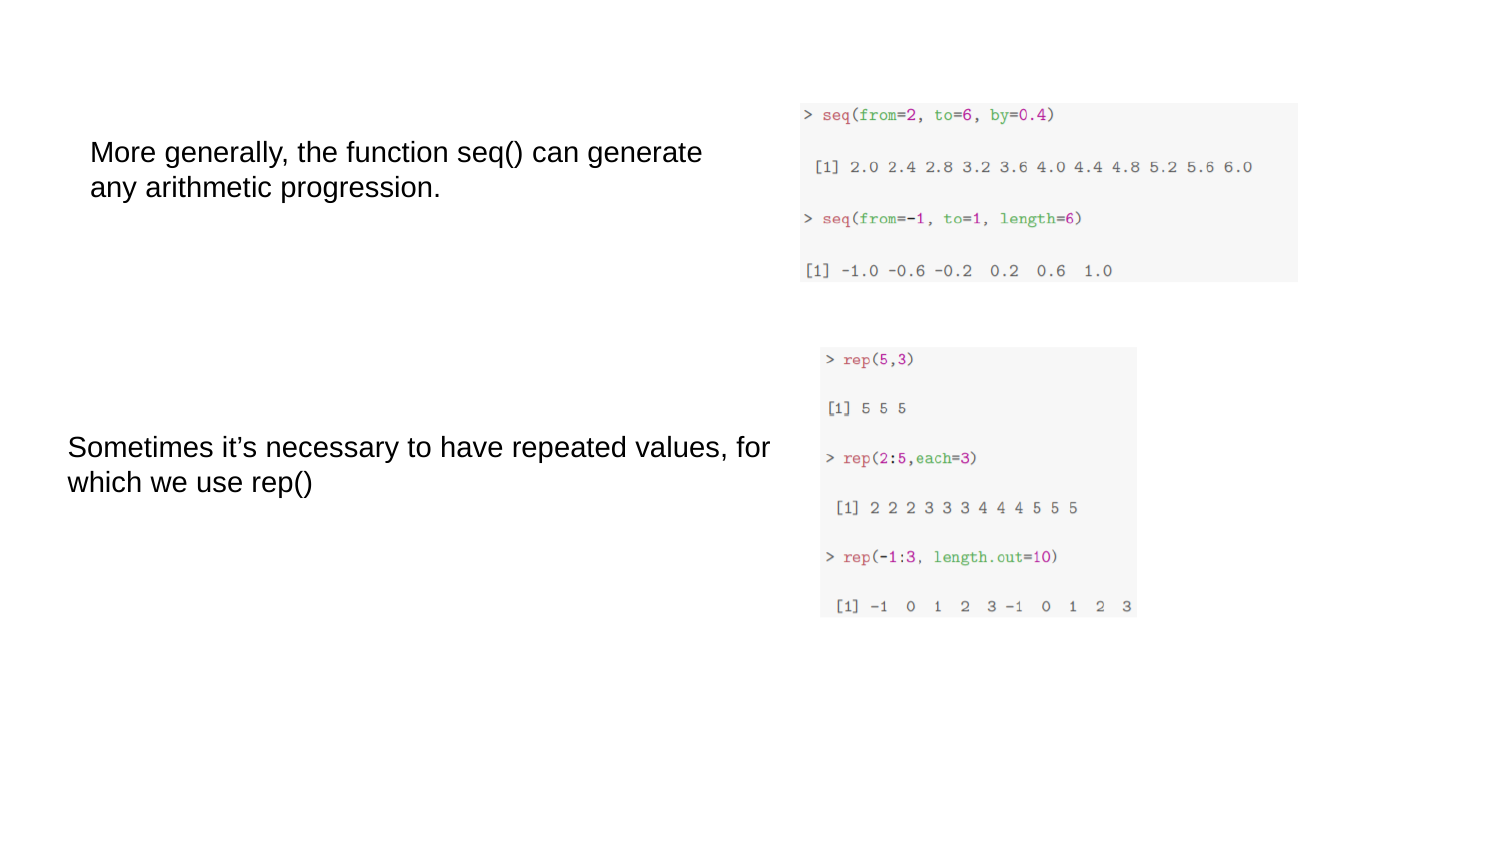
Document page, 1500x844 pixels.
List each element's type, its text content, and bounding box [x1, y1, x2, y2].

text_box More generally, the function seq() can generate any arithmetic progression. [75, 117, 772, 218]
picture [819, 346, 1137, 625]
text_box Sometimes it’s necessary to have repeated values, for which we use rep() [52, 413, 801, 513]
picture [800, 103, 1298, 283]
